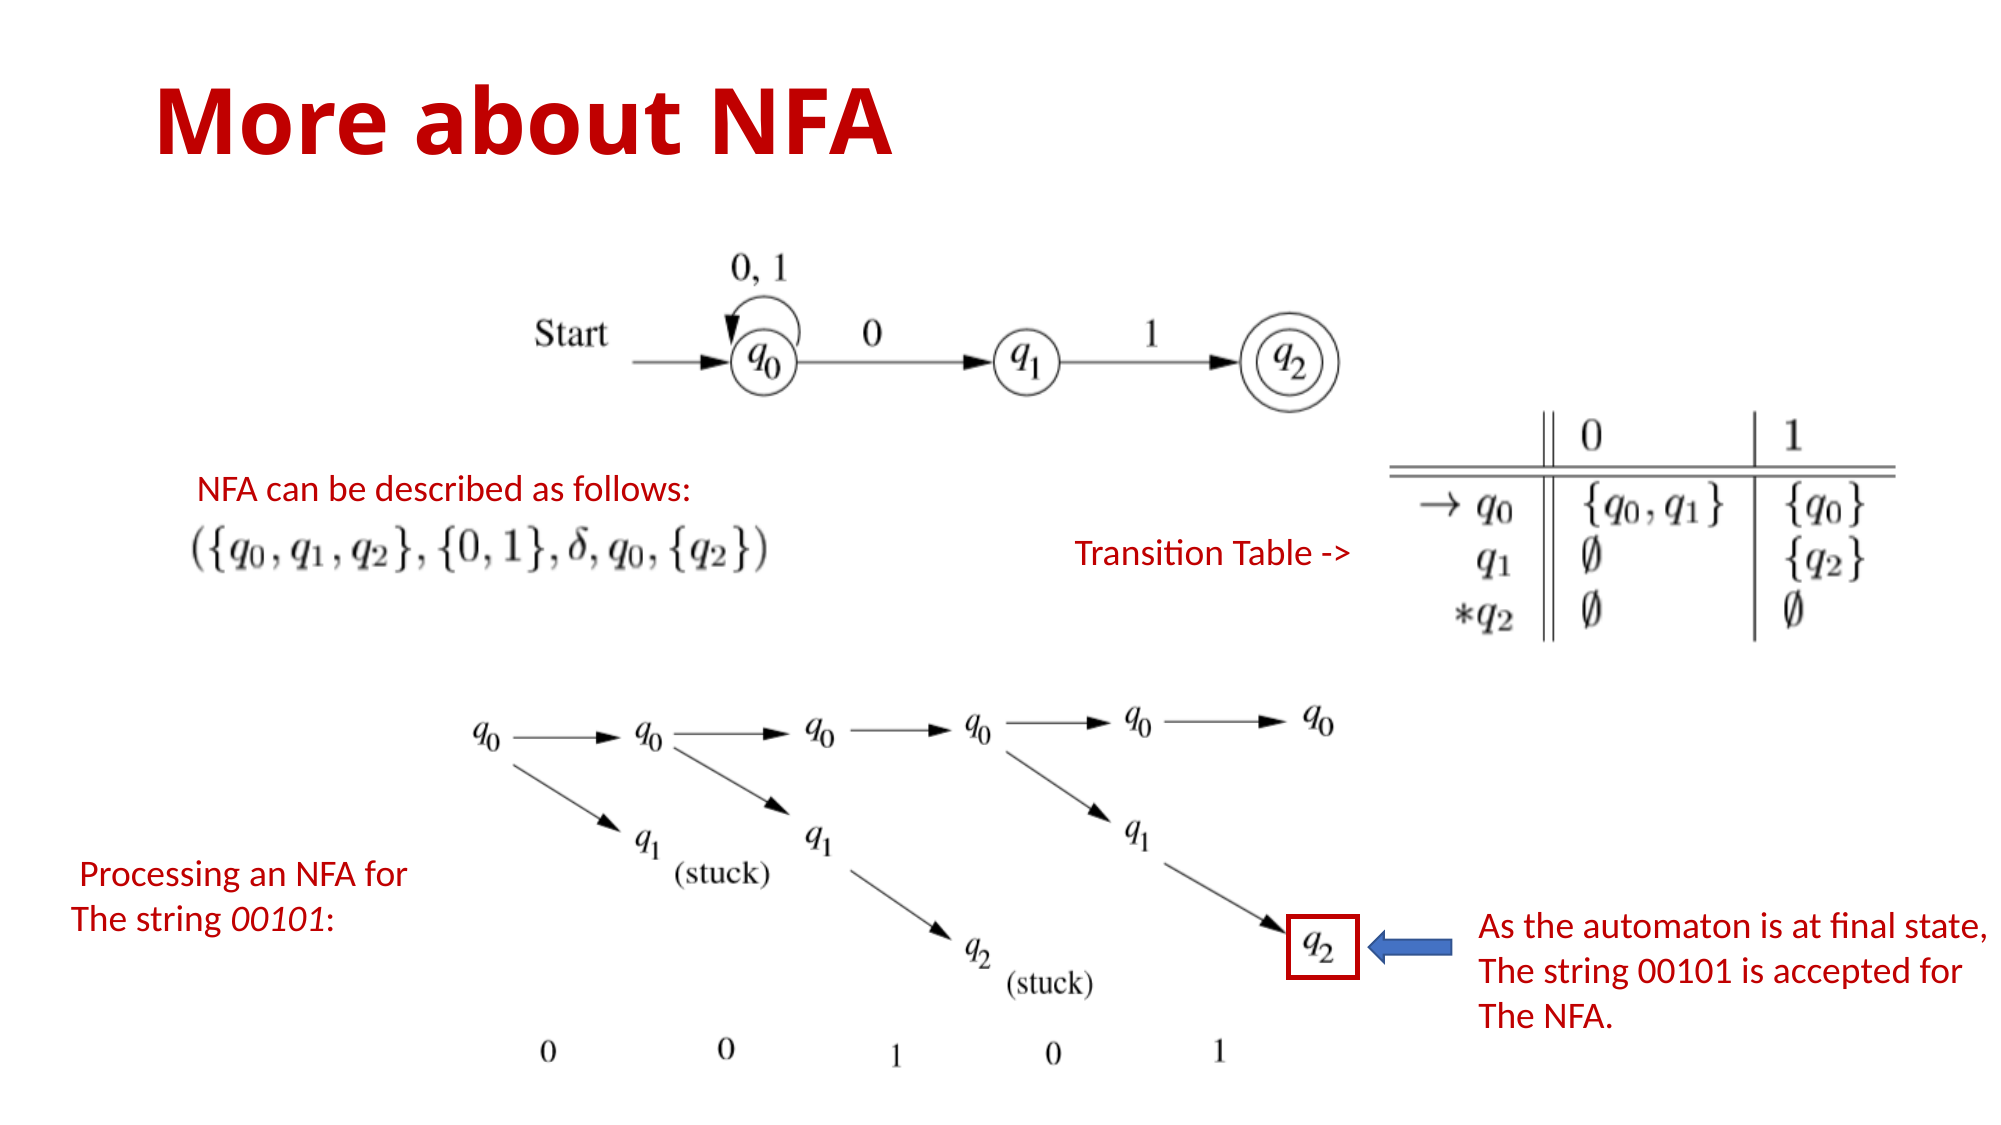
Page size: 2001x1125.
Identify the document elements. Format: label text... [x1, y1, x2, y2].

text_box As the automaton is at final state, The string 00101 is accepted for The NFA. [1463, 894, 2000, 1044]
text_box [1351, 916, 1359, 978]
text_box Processing an NFA for The string 00101: [56, 841, 433, 946]
text_box [1367, 929, 1453, 965]
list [510, 233, 1394, 440]
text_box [167, 456, 787, 586]
picture [1159, 692, 1351, 1079]
picture [457, 685, 1156, 1085]
title More about NFA [137, 16, 1863, 234]
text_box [1058, 356, 1899, 655]
